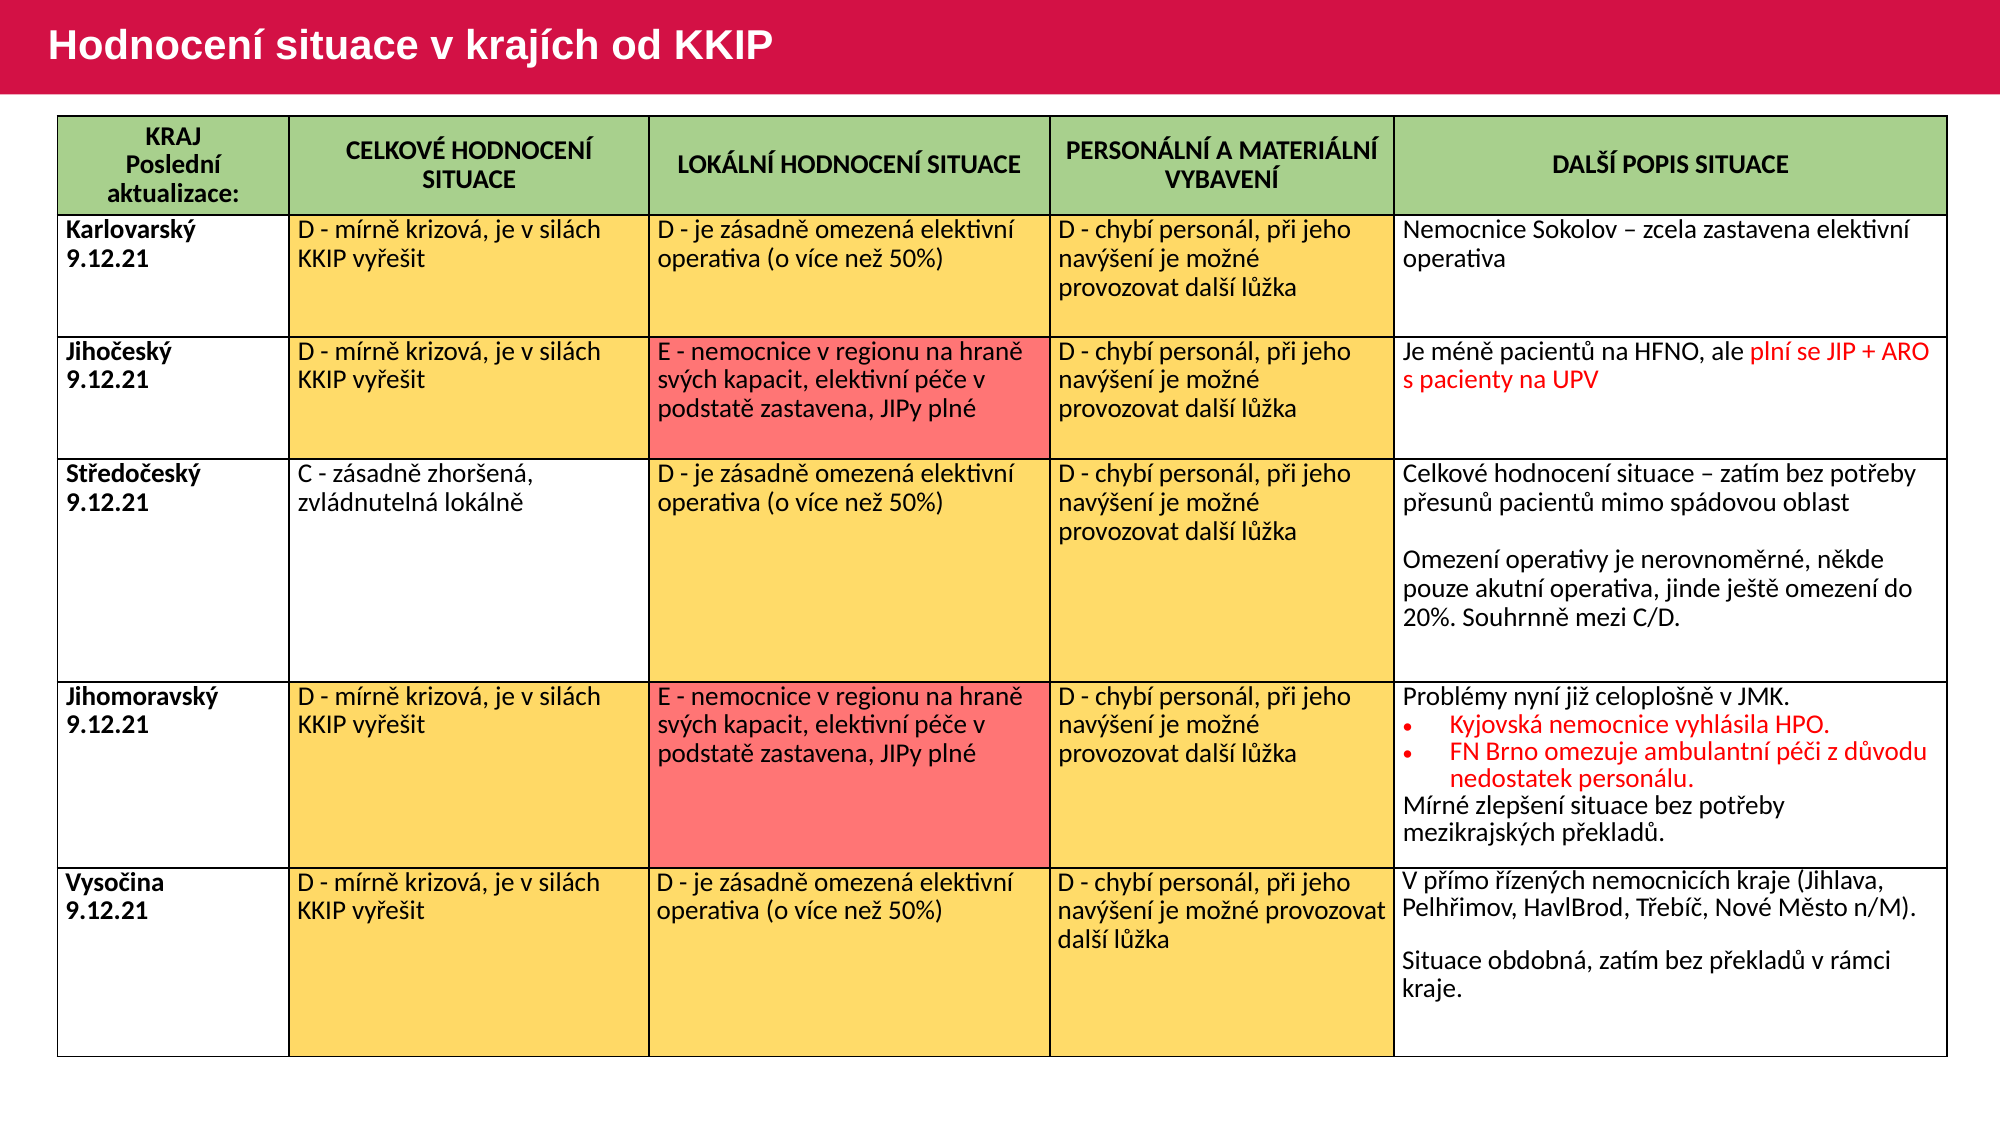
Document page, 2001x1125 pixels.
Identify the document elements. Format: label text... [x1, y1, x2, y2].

table_cell D - chybí personál, při jeho navýšení je možné provozovat další lůžka [1051, 338, 1393, 458]
table_header PERSONÁLNÍ A MATERIÁLNÍ VYBAVENÍ [1051, 117, 1393, 214]
table_header DALŠÍ POPIS SITUACE [1395, 117, 1946, 214]
table_cell Vysočina 9.12.21 [58, 869, 288, 1056]
table_header KRAJ Poslední aktualizace: [58, 117, 288, 214]
table_cell V přímo řízených nemocnicích kraje (Jihlava, Pelhřimov, HavlBrod, Třebíč, Nové Město n/M). Situace obdobná, zatím bez překladů v rámci kraje. [1395, 869, 1946, 1056]
table_cell D - mírně krizová, je v silách KKIP vyřešit [290, 869, 648, 1056]
table_cell Je méně pacientů na HFNO, ale plní se JIP + ARO s pacienty na UPV [1395, 338, 1946, 458]
table_header CELKOVÉ HODNOCENÍ SITUACE [290, 117, 648, 214]
table_cell D - je zásadně omezená elektivní operativa (o více než 50%) [650, 216, 1049, 336]
table_cell Celkové hodnocení situace – zatím bez potřeby přesunů pacientů mimo spádovou oblast Omezení operativy je nerovnoměrné, někde pouze akutní operativa, jinde ještě omezení do 20%. Souhrnně mezi C/D. [1395, 460, 1946, 681]
table_header LOKÁLNÍ HODNOCENÍ SITUACE [650, 117, 1049, 214]
table_cell Jihomoravský 9.12.21 [58, 683, 288, 867]
table_cell D - je zásadně omezená elektivní operativa (o více než 50%) [650, 869, 1049, 1056]
table_cell D - chybí personál, při jeho navýšení je možné provozovat další lůžka [1051, 683, 1393, 867]
table_cell D - mírně krizová, je v silách KKIP vyřešit [290, 683, 648, 867]
table_cell E - nemocnice v regionu na hraně svých kapacit, elektivní péče v podstatě zastavena, JIPy plné [650, 683, 1049, 867]
table_cell D - chybí personál, při jeho navýšení je možné provozovat další lůžka [1051, 460, 1393, 681]
title Hodnocení situace v krajích od KKIP [32, 0, 1254, 94]
table_cell C - zásadně zhoršená, zvládnutelná lokálně [290, 460, 648, 681]
table_cell Karlovarský 9.12.21 [58, 216, 288, 336]
table_cell D - chybí personál, při jeho navýšení je možné provozovat další lůžka [1051, 216, 1393, 336]
table_cell Jihočeský 9.12.21 [58, 338, 288, 458]
table_cell Problémy nyní již celoplošně v JMK. Kyjovská nemocnice vyhlásila HPO. FN Brno omezuje ambulantní péči z důvodu nedostatek personálu. Mírné zlepšení situace bez potřeby mezikrajských překladů. [1395, 683, 1946, 867]
table_cell D - mírně krizová, je v silách KKIP vyřešit [290, 216, 648, 336]
table_cell D - je zásadně omezená elektivní operativa (o více než 50%) [650, 460, 1049, 681]
table_cell D - chybí personál, při jeho navýšení je možné provozovat další lůžka [1051, 869, 1393, 1056]
table_cell E - nemocnice v regionu na hraně svých kapacit, elektivní péče v podstatě zastavena, JIPy plné [650, 338, 1049, 458]
table_cell Středočeský 9.12.21 [58, 460, 288, 681]
table_cell D - mírně krizová, je v silách KKIP vyřešit [290, 338, 648, 458]
table_cell Nemocnice Sokolov – zcela zastavena elektivní operativa [1395, 216, 1946, 336]
